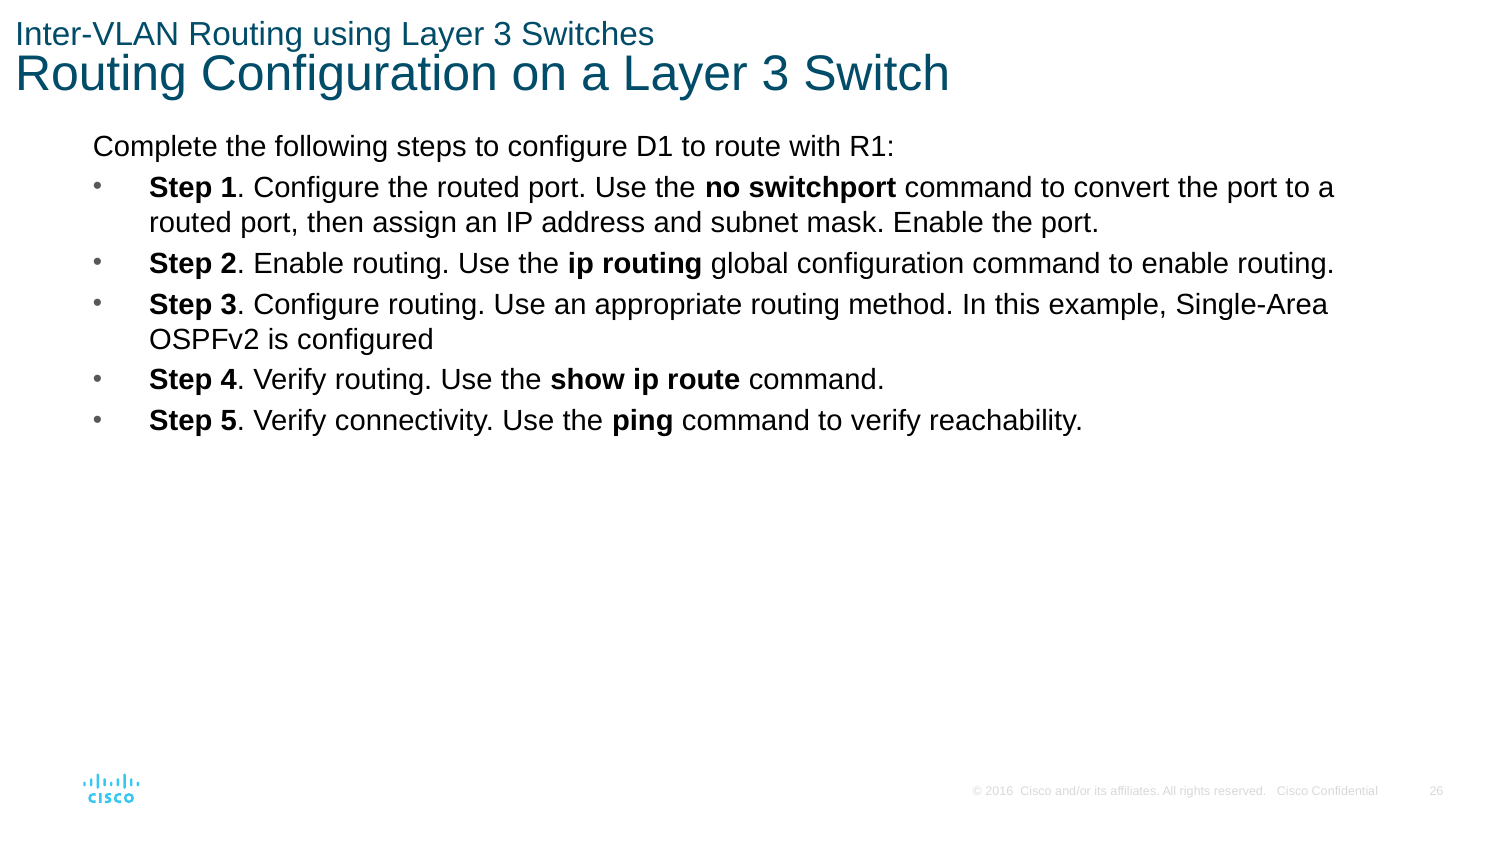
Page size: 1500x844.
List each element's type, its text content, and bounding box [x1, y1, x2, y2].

title Inter-VLAN Routing using Layer 3 Switches Routing Configuration on a Layer 3 Switch [0, 0, 1369, 121]
list Complete the following steps to configure D1 to route with R1: Step 1. Configure the routed port. Use the no switchport command to convert the port to a routed port, then assign an IP address and subnet mask. Enable the port. Step 2. Enable routing. Use the ip routing global configuration command to enable routing. Step 3. Configure routing. Use an appropriate routing method. In this example, Single-Area OSPFv2 is configured Step 4. Verify routing. Use the show ip route command. Step 5. Verify connectivity. Use the ping command to verify reachability. [77, 120, 1437, 726]
